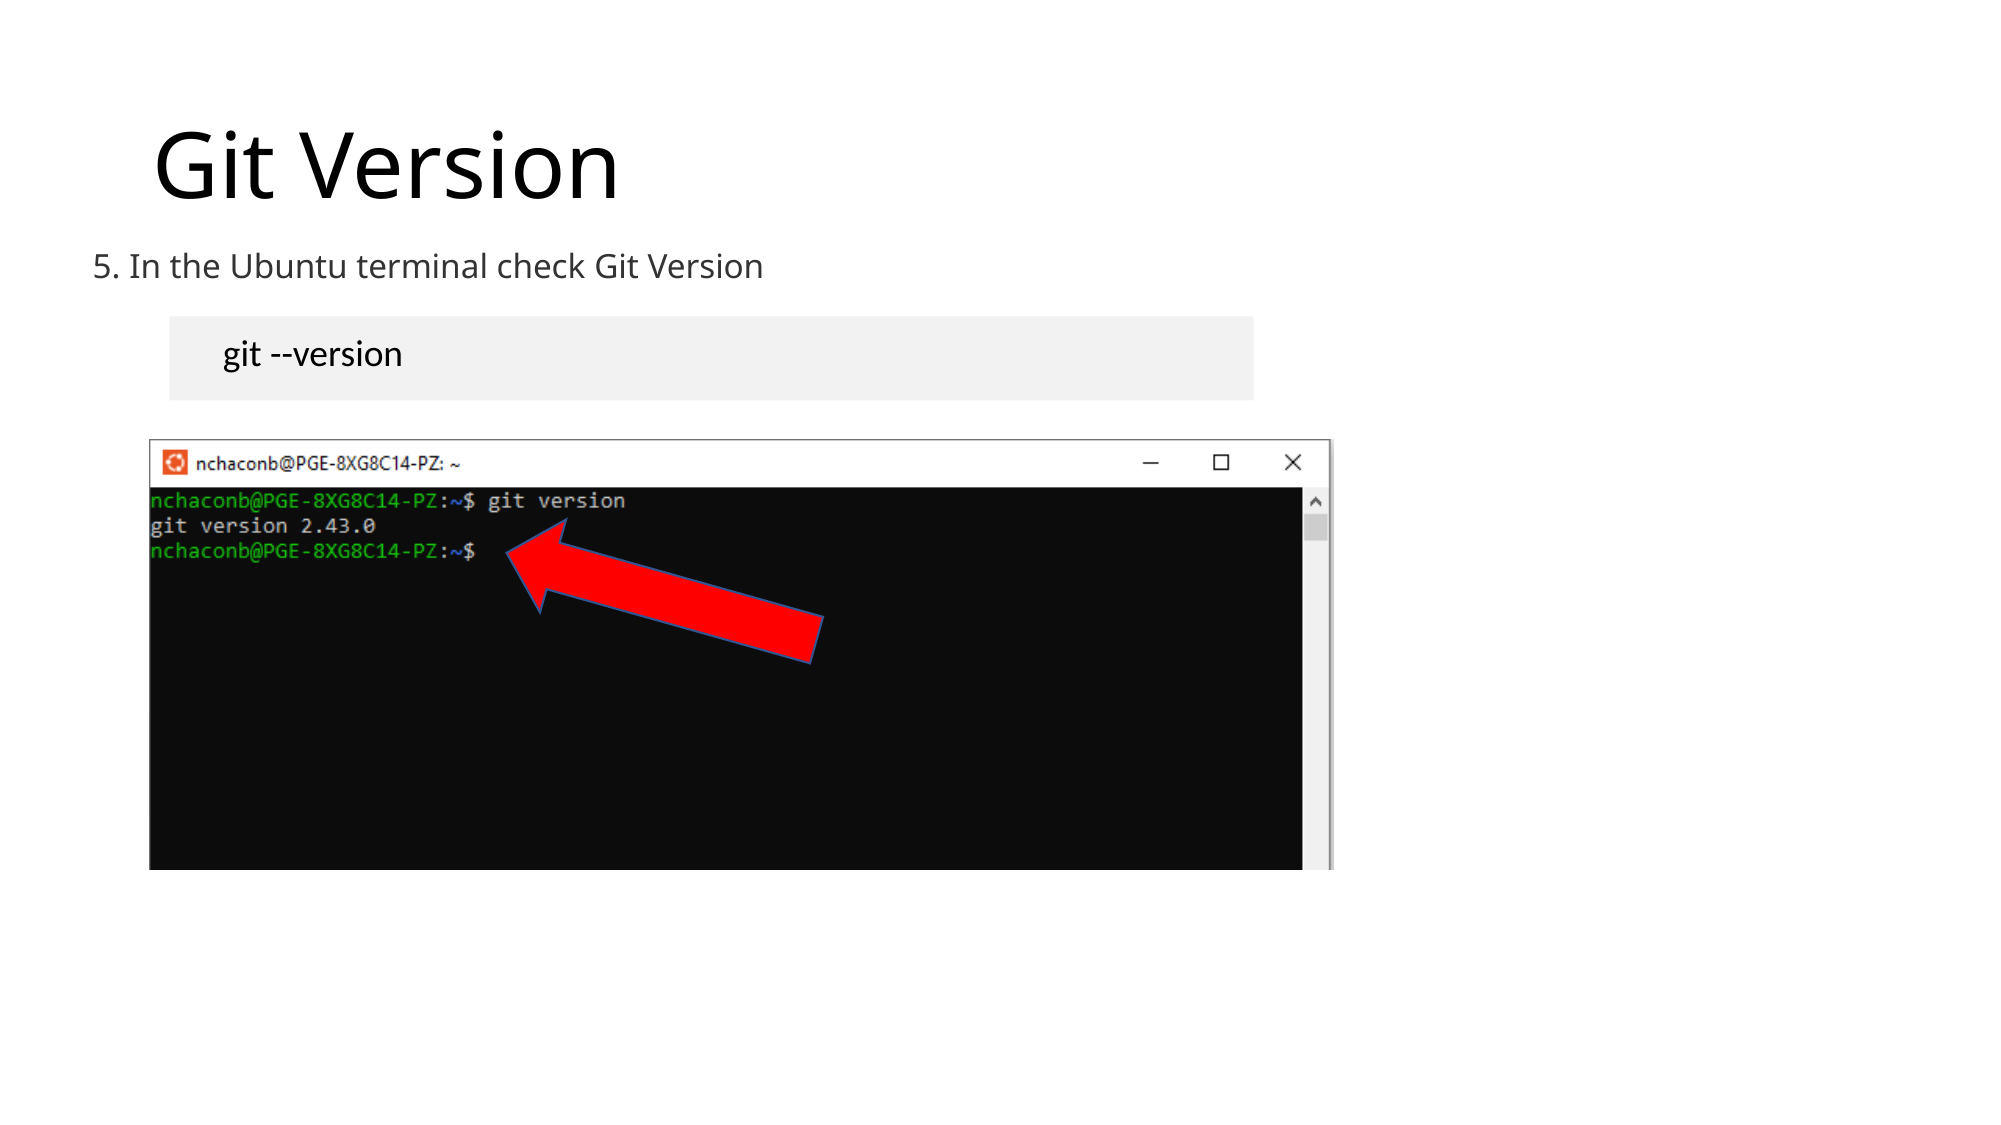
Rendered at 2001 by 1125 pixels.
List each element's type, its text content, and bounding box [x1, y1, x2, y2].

title Git Version [137, 59, 1863, 278]
picture [149, 439, 1334, 870]
list 5. In the Ubuntu terminal check Git Version [77, 242, 1807, 1070]
text_box git --version [208, 321, 1208, 382]
